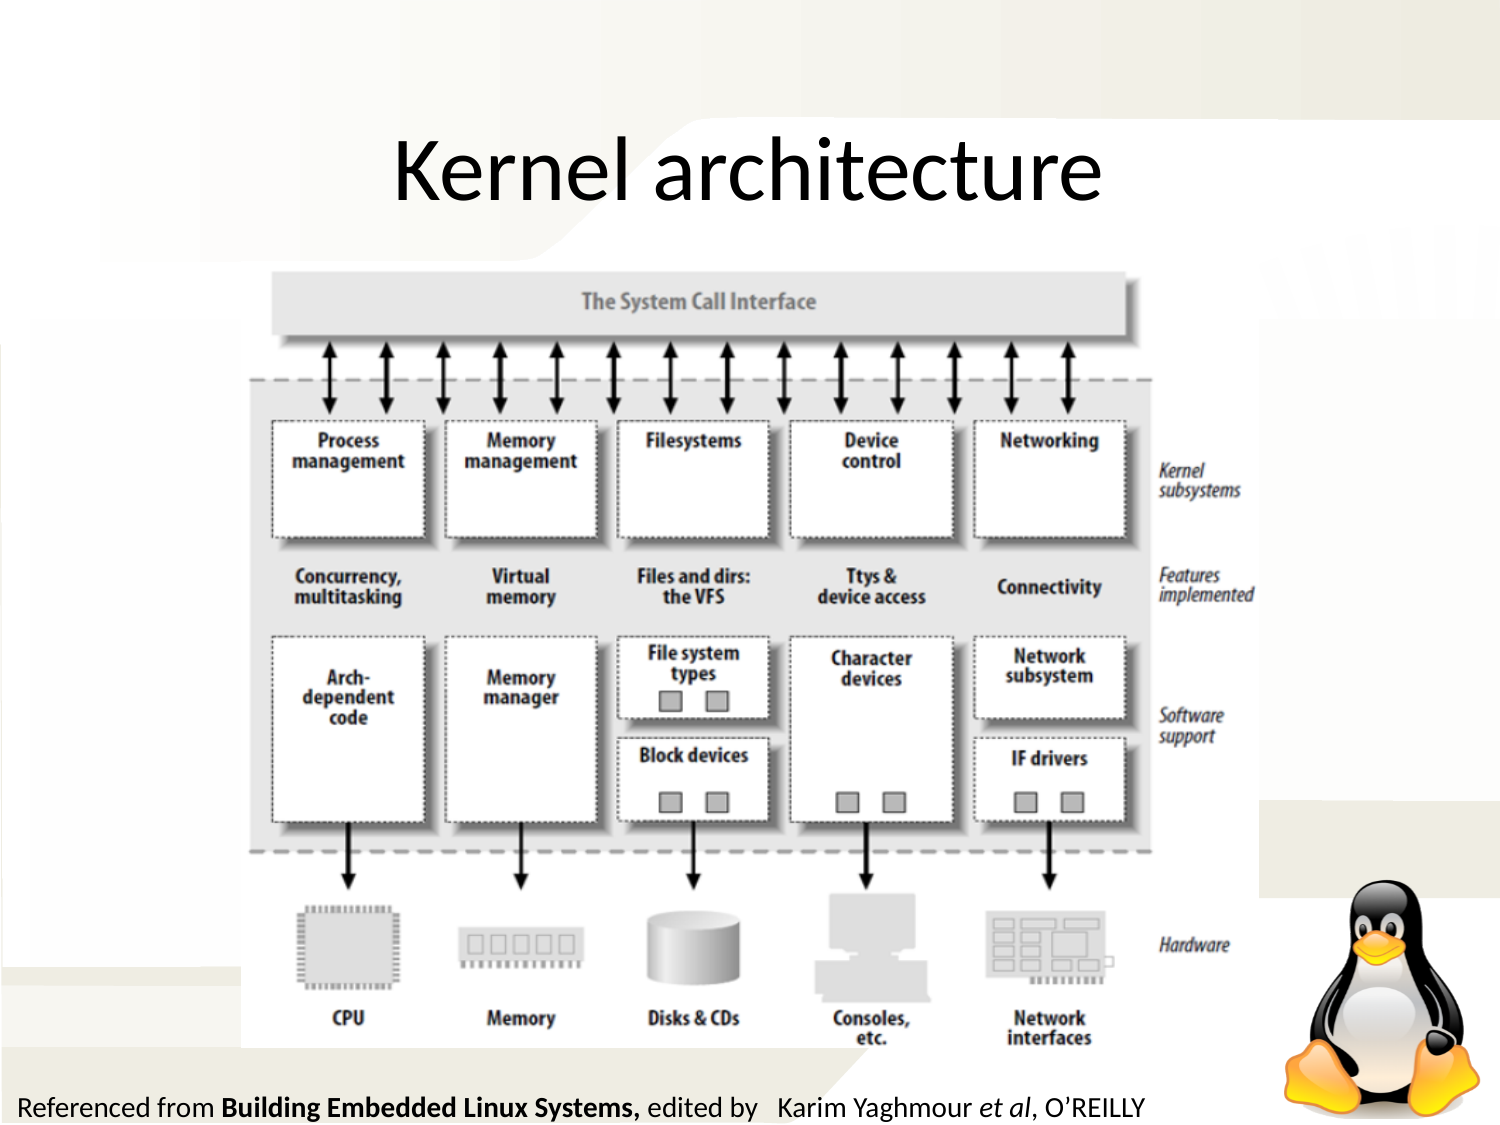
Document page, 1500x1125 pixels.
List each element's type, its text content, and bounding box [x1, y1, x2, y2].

picture [1281, 878, 1489, 1119]
text_box Kernel architecture [99, 70, 1400, 258]
text_box Referenced from Building Embedded Linux Systems, edited by Karim Yaghmour et al, O’REILLY [2, 1080, 1161, 1125]
picture [240, 261, 1259, 1048]
